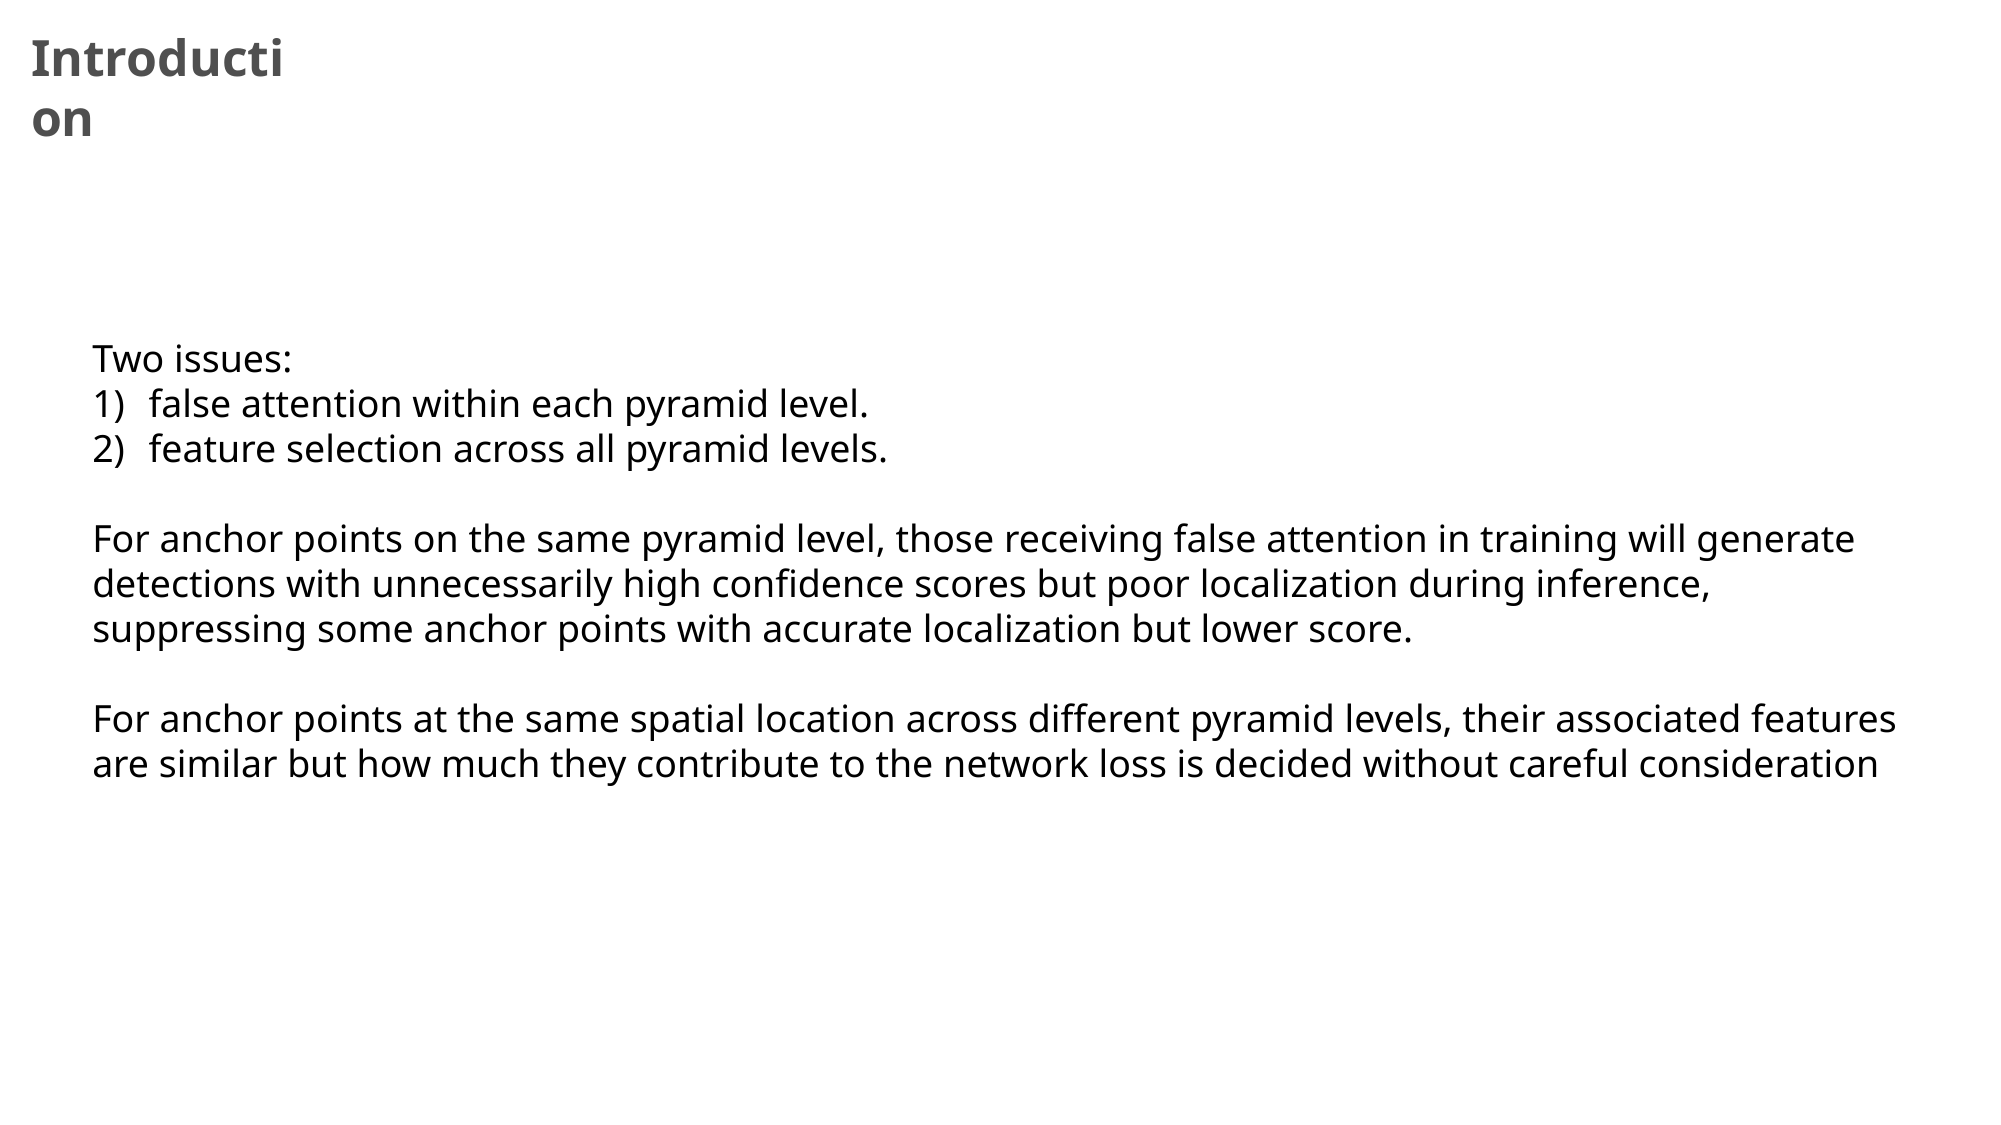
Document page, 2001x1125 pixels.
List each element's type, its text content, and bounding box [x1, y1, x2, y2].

text_box Two issues: false attention within each pyramid level. feature selection across all pyramid levels. For anchor points on the same pyramid level, those receiving false attention in training will generate detections with unnecessarily high confidence scores but poor localization during inference, suppressing some anchor points with accurate localization but lower score. For anchor points at the same spatial location across different pyramid levels, their associated features are similar but how much they contribute to the network loss is decided without careful consideration [77, 327, 1923, 793]
text_box Introduction [16, 19, 328, 154]
